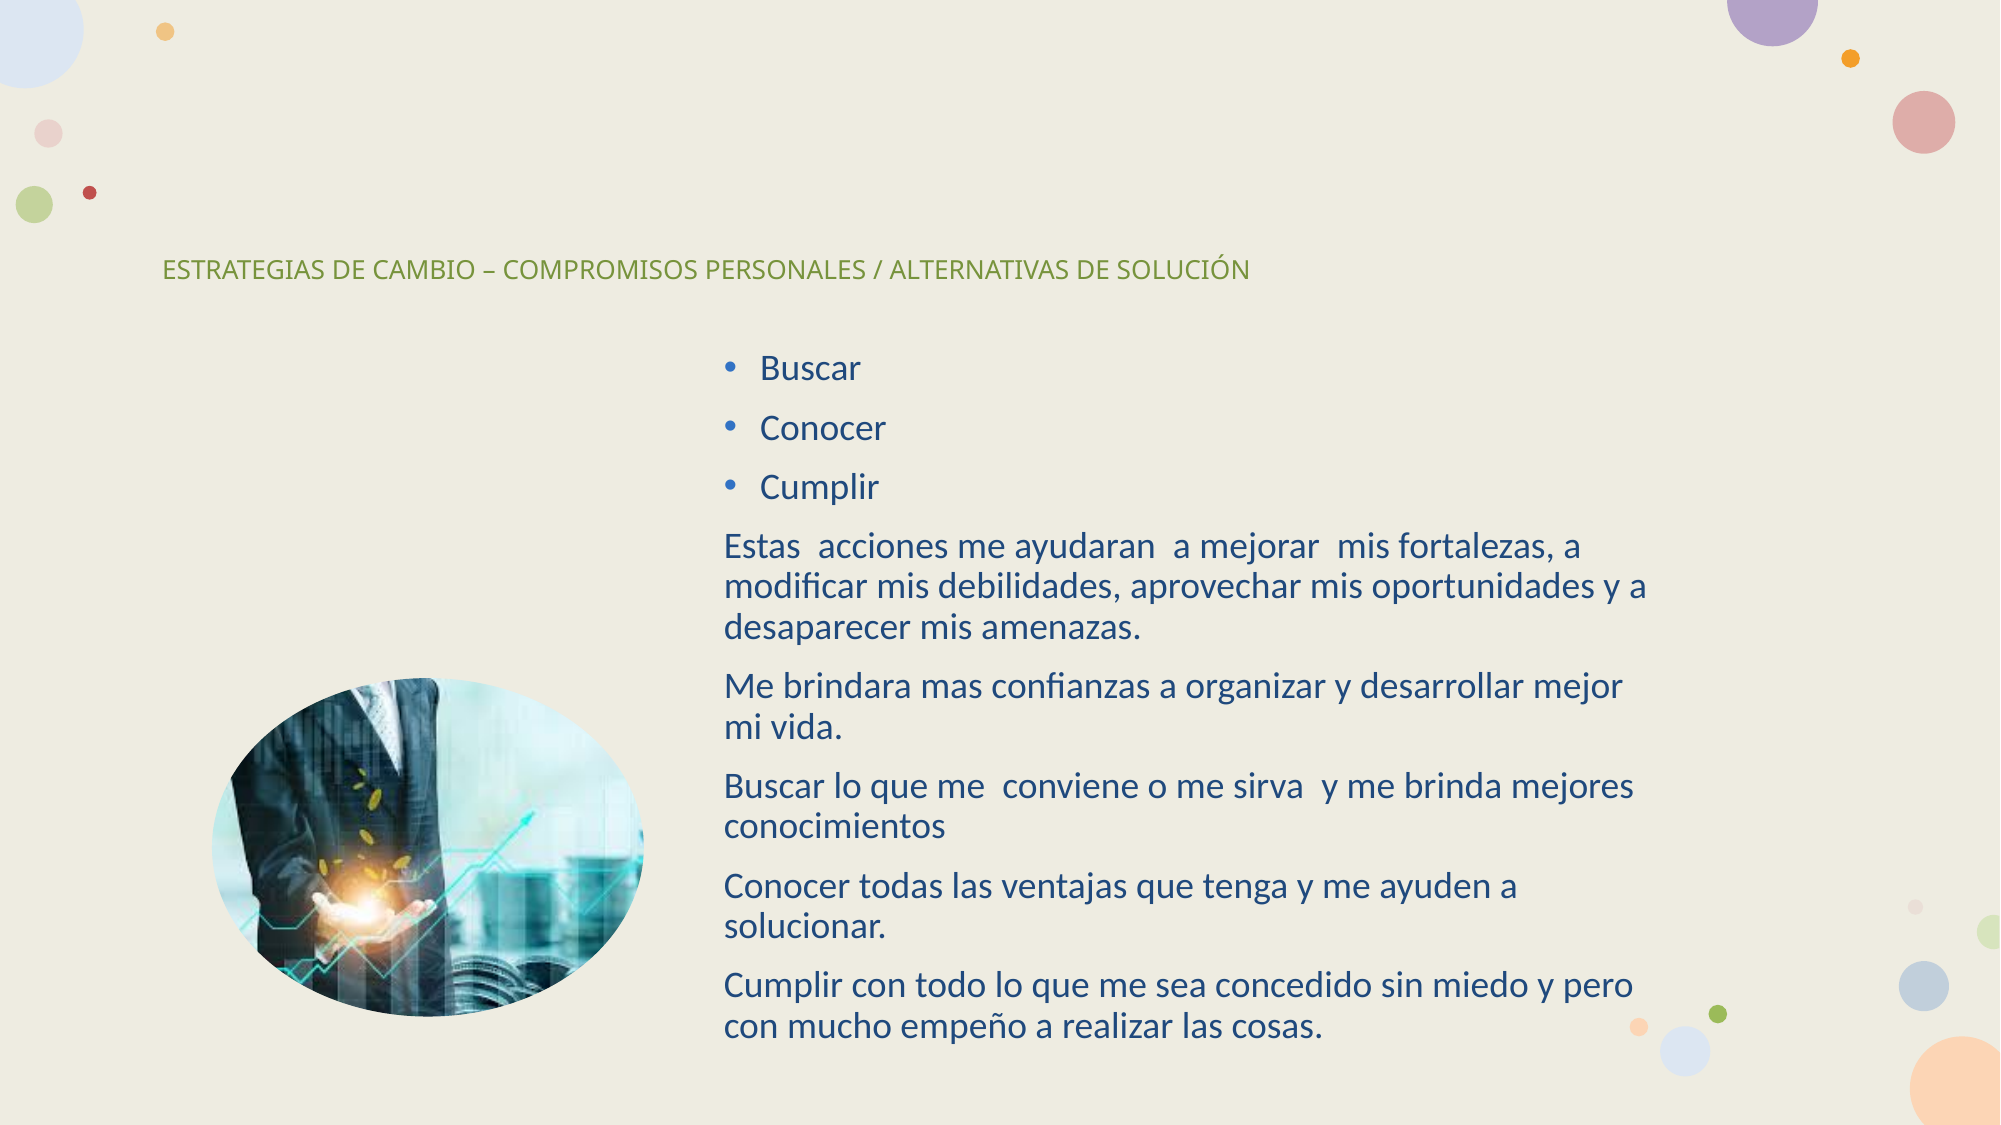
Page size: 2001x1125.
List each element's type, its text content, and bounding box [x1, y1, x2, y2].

text_box [210, 677, 645, 1018]
title ESTRATEGIAS DE CAMBIO – COMPROMISOS PERSONALES / ALTERNATIVAS DE SOLUCIÓN [147, 248, 1896, 341]
list Buscar Conocer Cumplir Estas acciones me ayudaran a mejorar mis fortalezas, a modificar mis debilidades, aprovechar mis oportunidades y a desaparecer mis amenazas. Me brindara mas confianzas a organizar y desarrollar mejor mi vida. Buscar lo que me conviene o me sirva y me brinda mejores conocimientos Conocer todas las ventajas que tenga y me ayuden a solucionar. Cumplir con todo lo que me sea concedido sin miedo y pero con mucho empeño a realizar las cosas. [708, 340, 1666, 1055]
